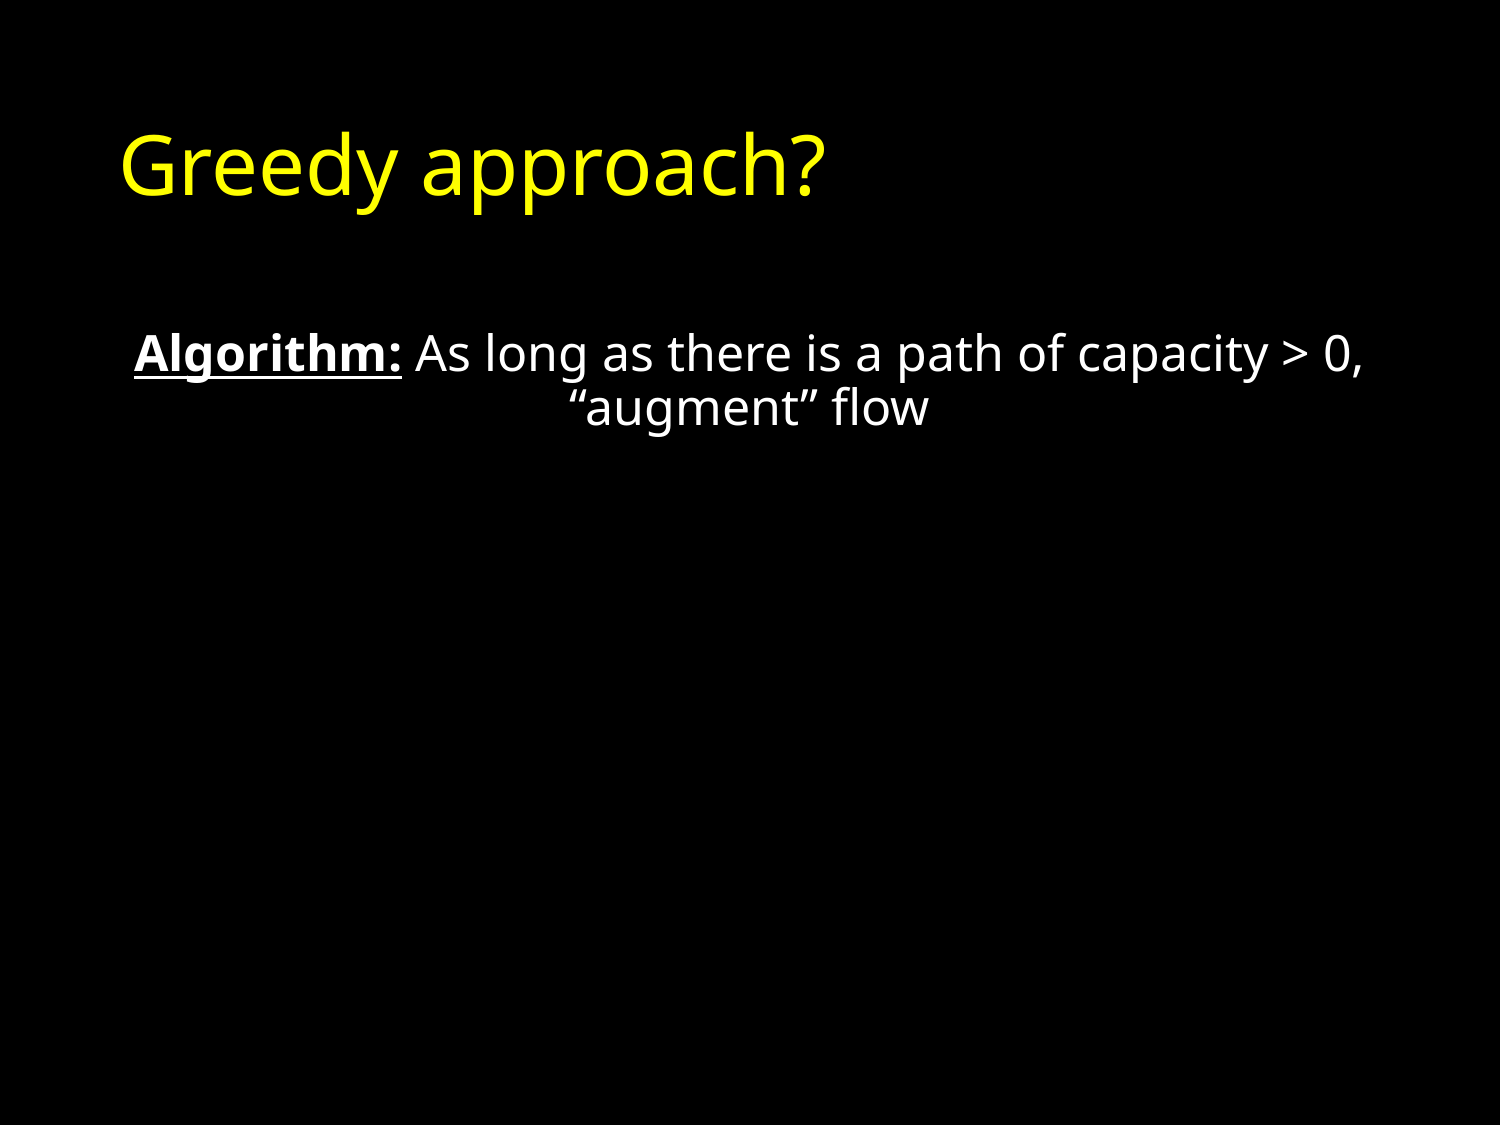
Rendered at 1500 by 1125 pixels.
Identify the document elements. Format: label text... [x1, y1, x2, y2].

text_box Algorithm: As long as there is a path of capacity > 0, “augment” flow [103, 321, 1397, 459]
title Greedy approach? [103, 59, 1397, 278]
